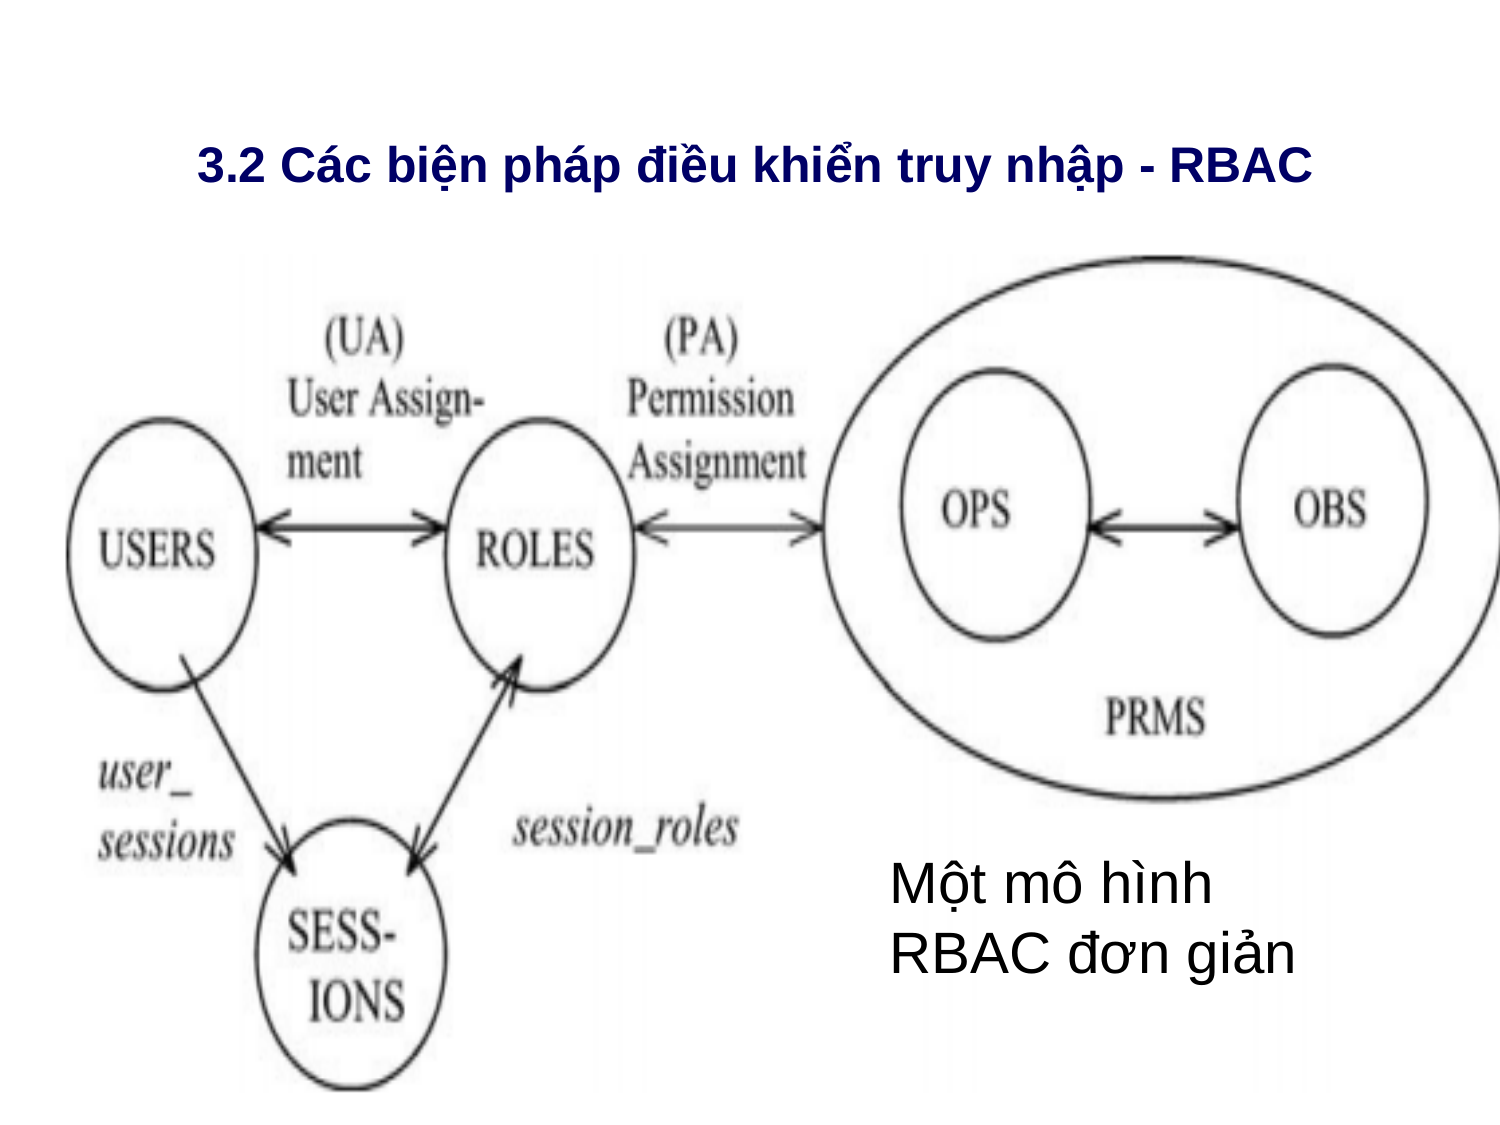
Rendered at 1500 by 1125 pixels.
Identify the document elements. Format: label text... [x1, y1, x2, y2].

title 3.2 Các biện pháp điều khiển truy nhập - RBAC [37, 125, 1474, 211]
picture [0, 219, 1500, 1101]
